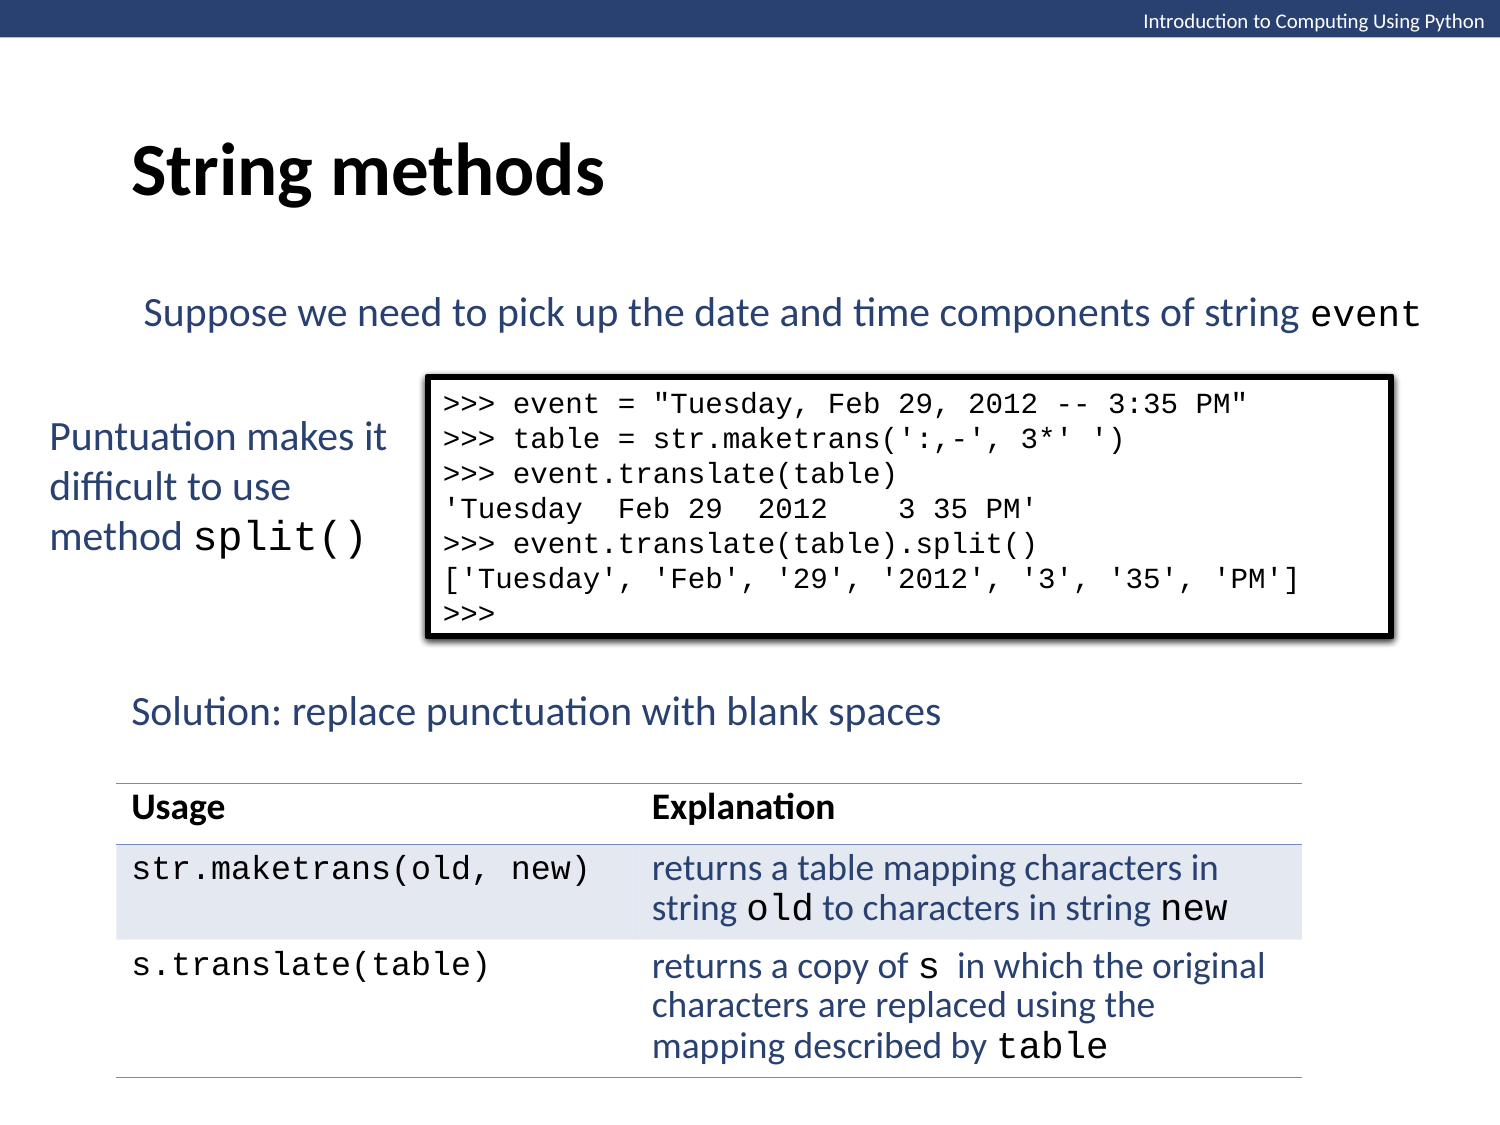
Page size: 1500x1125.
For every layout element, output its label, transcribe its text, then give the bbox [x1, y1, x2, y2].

text_box Solution: replace punctuation with blank spaces [116, 675, 1449, 741]
table_header Usage [116, 784, 637, 844]
text_box Puntuation makes it difficult to use method split() [34, 401, 423, 567]
table_cell returns a copy of s in which the original characters are replaced using the mapping described by table [637, 940, 1302, 1077]
text_box Suppose we need to pick up the date and time components of string event [128, 277, 1438, 343]
text_box [0, 0, 116, 38]
table_cell returns a table mapping characters in string old to characters in string new [637, 845, 1302, 940]
text_box String methods [116, 0, 1392, 242]
text_box Introduction to Computing Using Python [1392, 0, 1500, 40]
text_box >>> event = "Tuesday, Feb 29, 2012 -- 3:35 PM" >>> table = str.maketrans(':,-', 3*' ') >>> event.translate(table) 'Tuesday Feb 29 2012 3 35 PM' >>> event.translate(table).split() ['Tuesday', 'Feb', '29', '2012', '3', '35', 'PM'] >>> [427, 376, 1392, 637]
table_cell s.translate(table) [116, 940, 637, 1077]
table_cell str.maketrans(old, new) [116, 845, 637, 940]
table_header Explanation [637, 784, 1302, 844]
